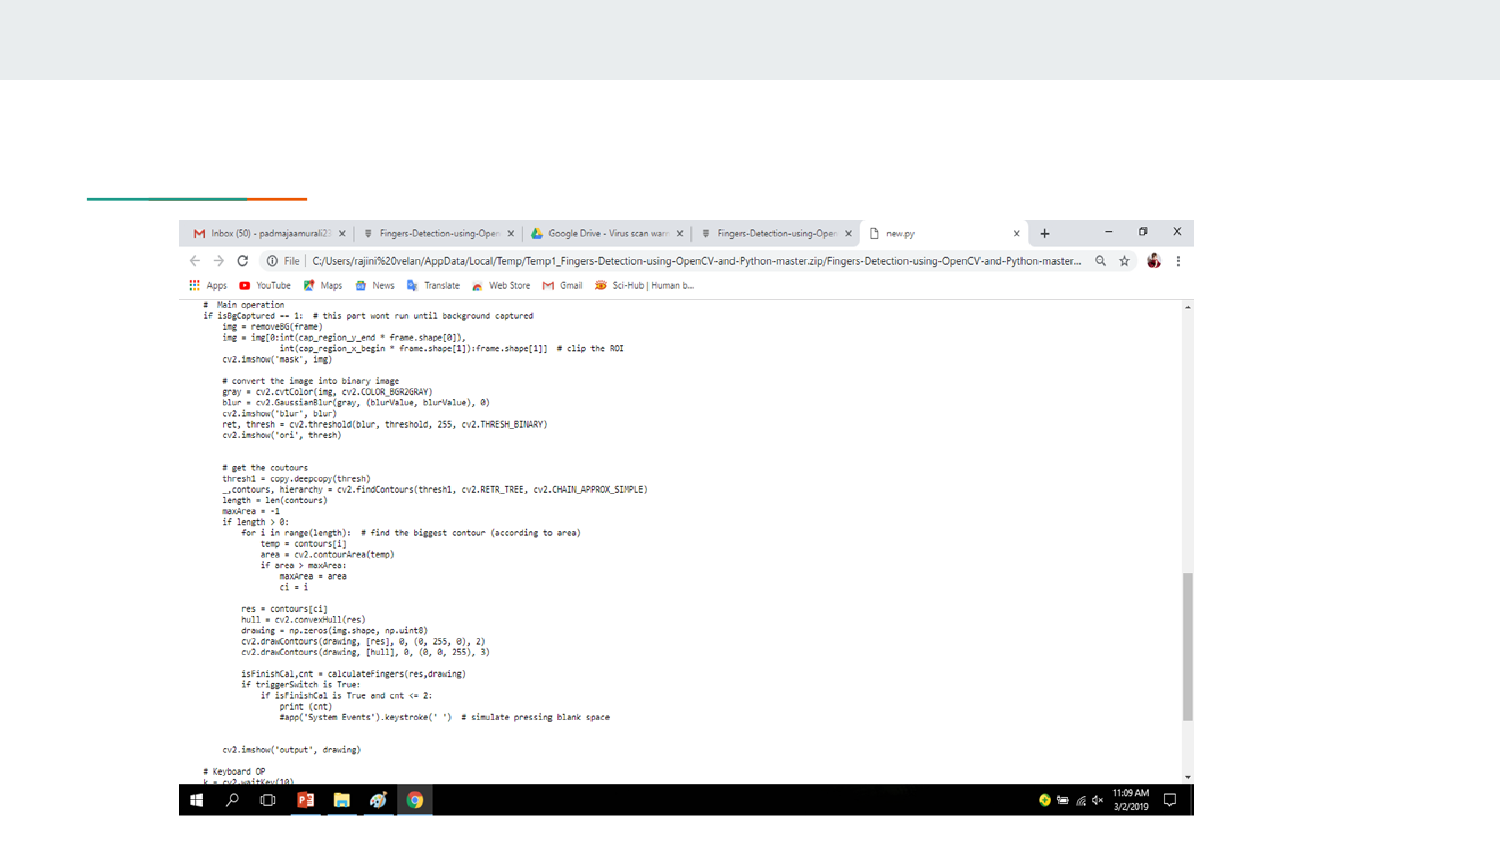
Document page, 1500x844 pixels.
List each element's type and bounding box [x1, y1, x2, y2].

picture [178, 219, 1196, 816]
